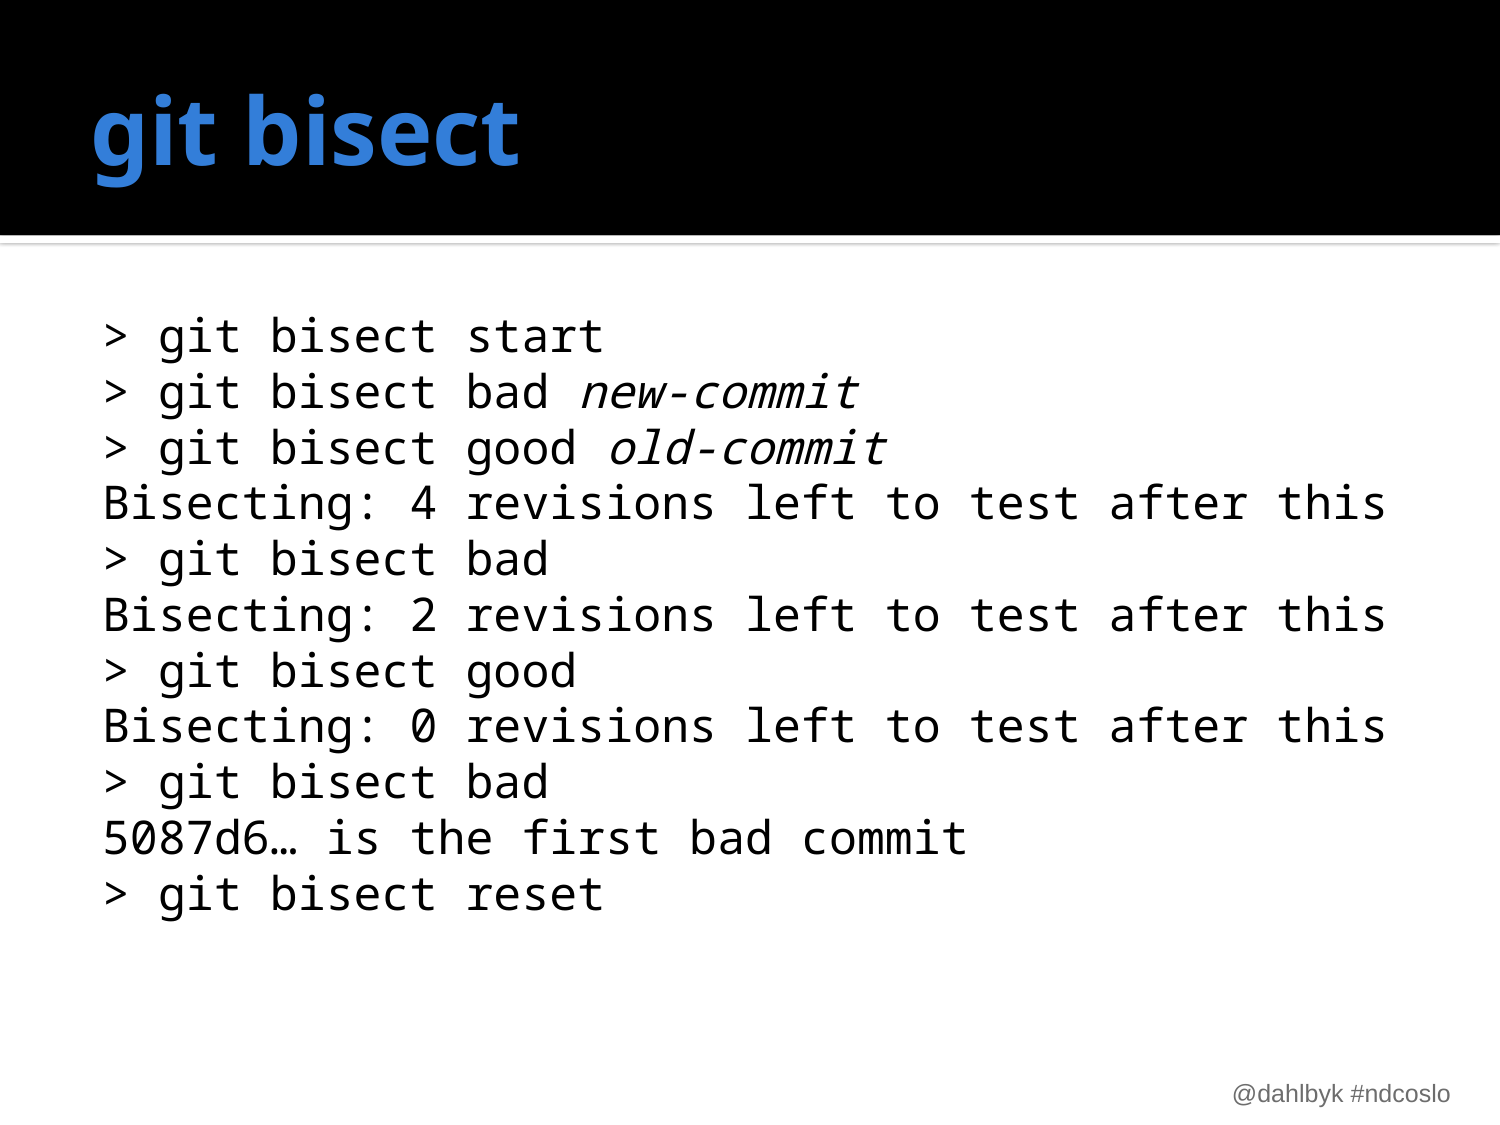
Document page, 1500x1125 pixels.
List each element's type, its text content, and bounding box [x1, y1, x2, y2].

list > git bisect start > git bisect bad new-commit > git bisect good old-commit Bisecting: 4 revisions left to test after this > git bisect bad Bisecting: 2 revisions left to test after this > git bisect good Bisecting: 0 revisions left to test after this > git bisect bad 5087d6… is the first bad commit > git bisect reset [75, 291, 1425, 1050]
title git bisect [75, 25, 1425, 231]
slide_number @dahlbyk #ndcoslo [1074, 1062, 1467, 1108]
